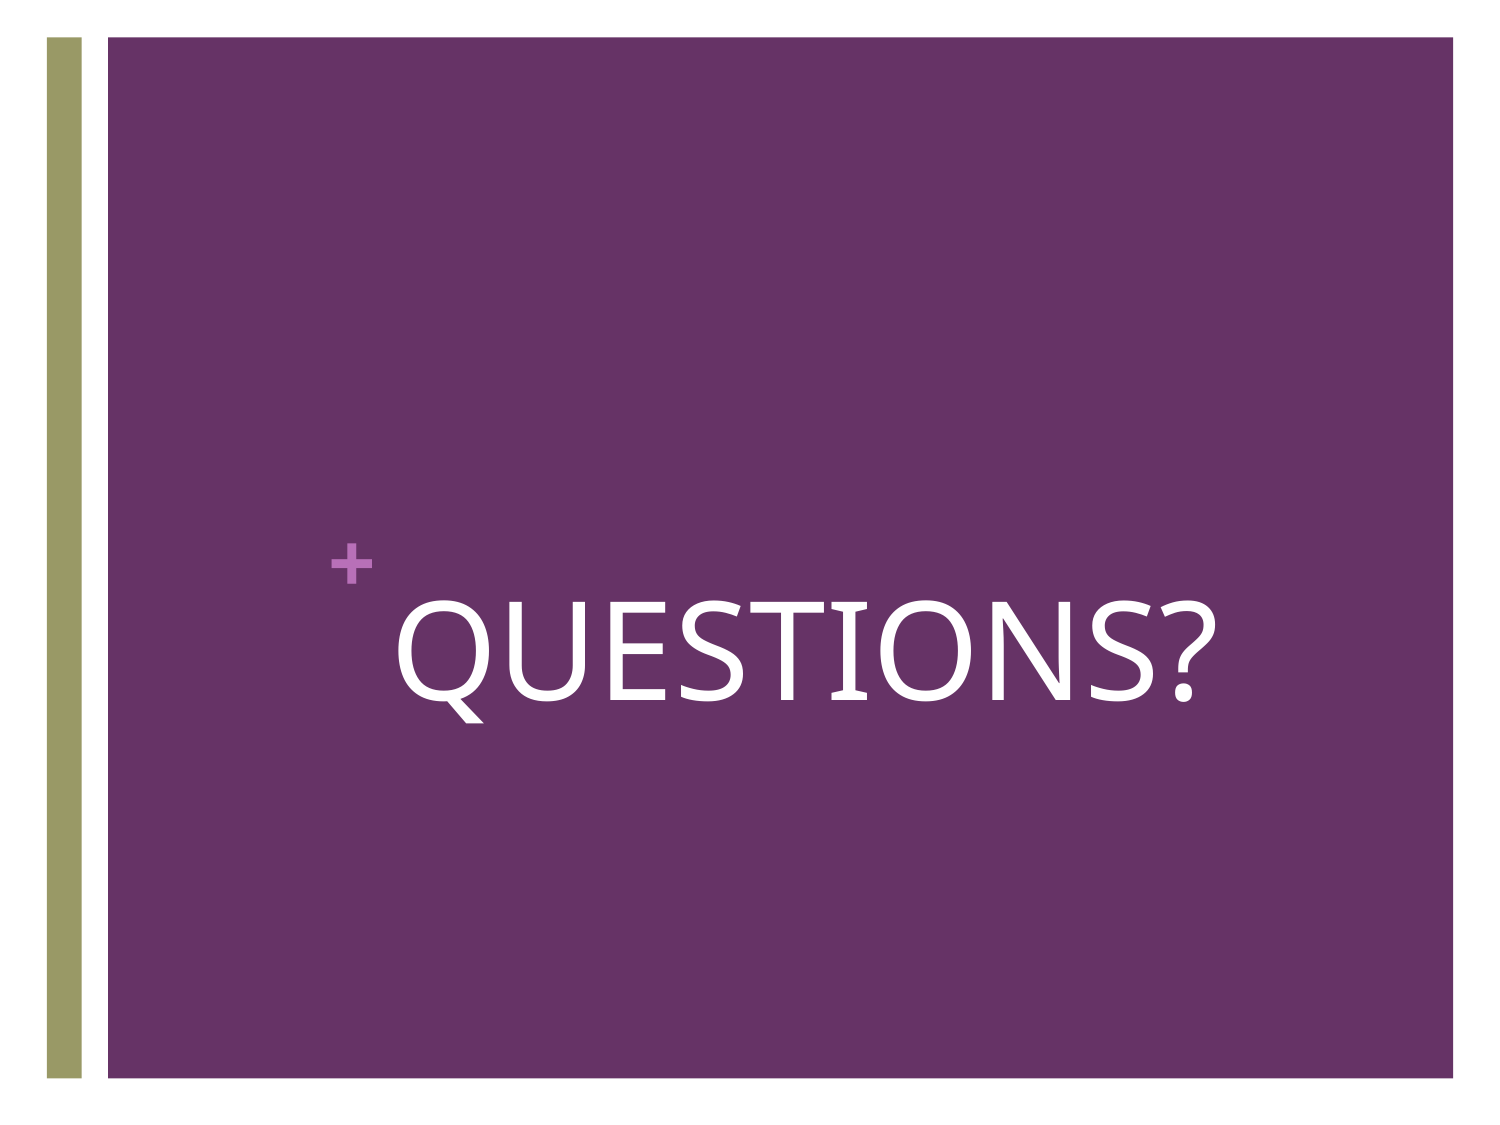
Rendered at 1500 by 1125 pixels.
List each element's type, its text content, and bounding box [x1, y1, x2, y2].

title QUESTIONS? [375, 512, 1300, 736]
